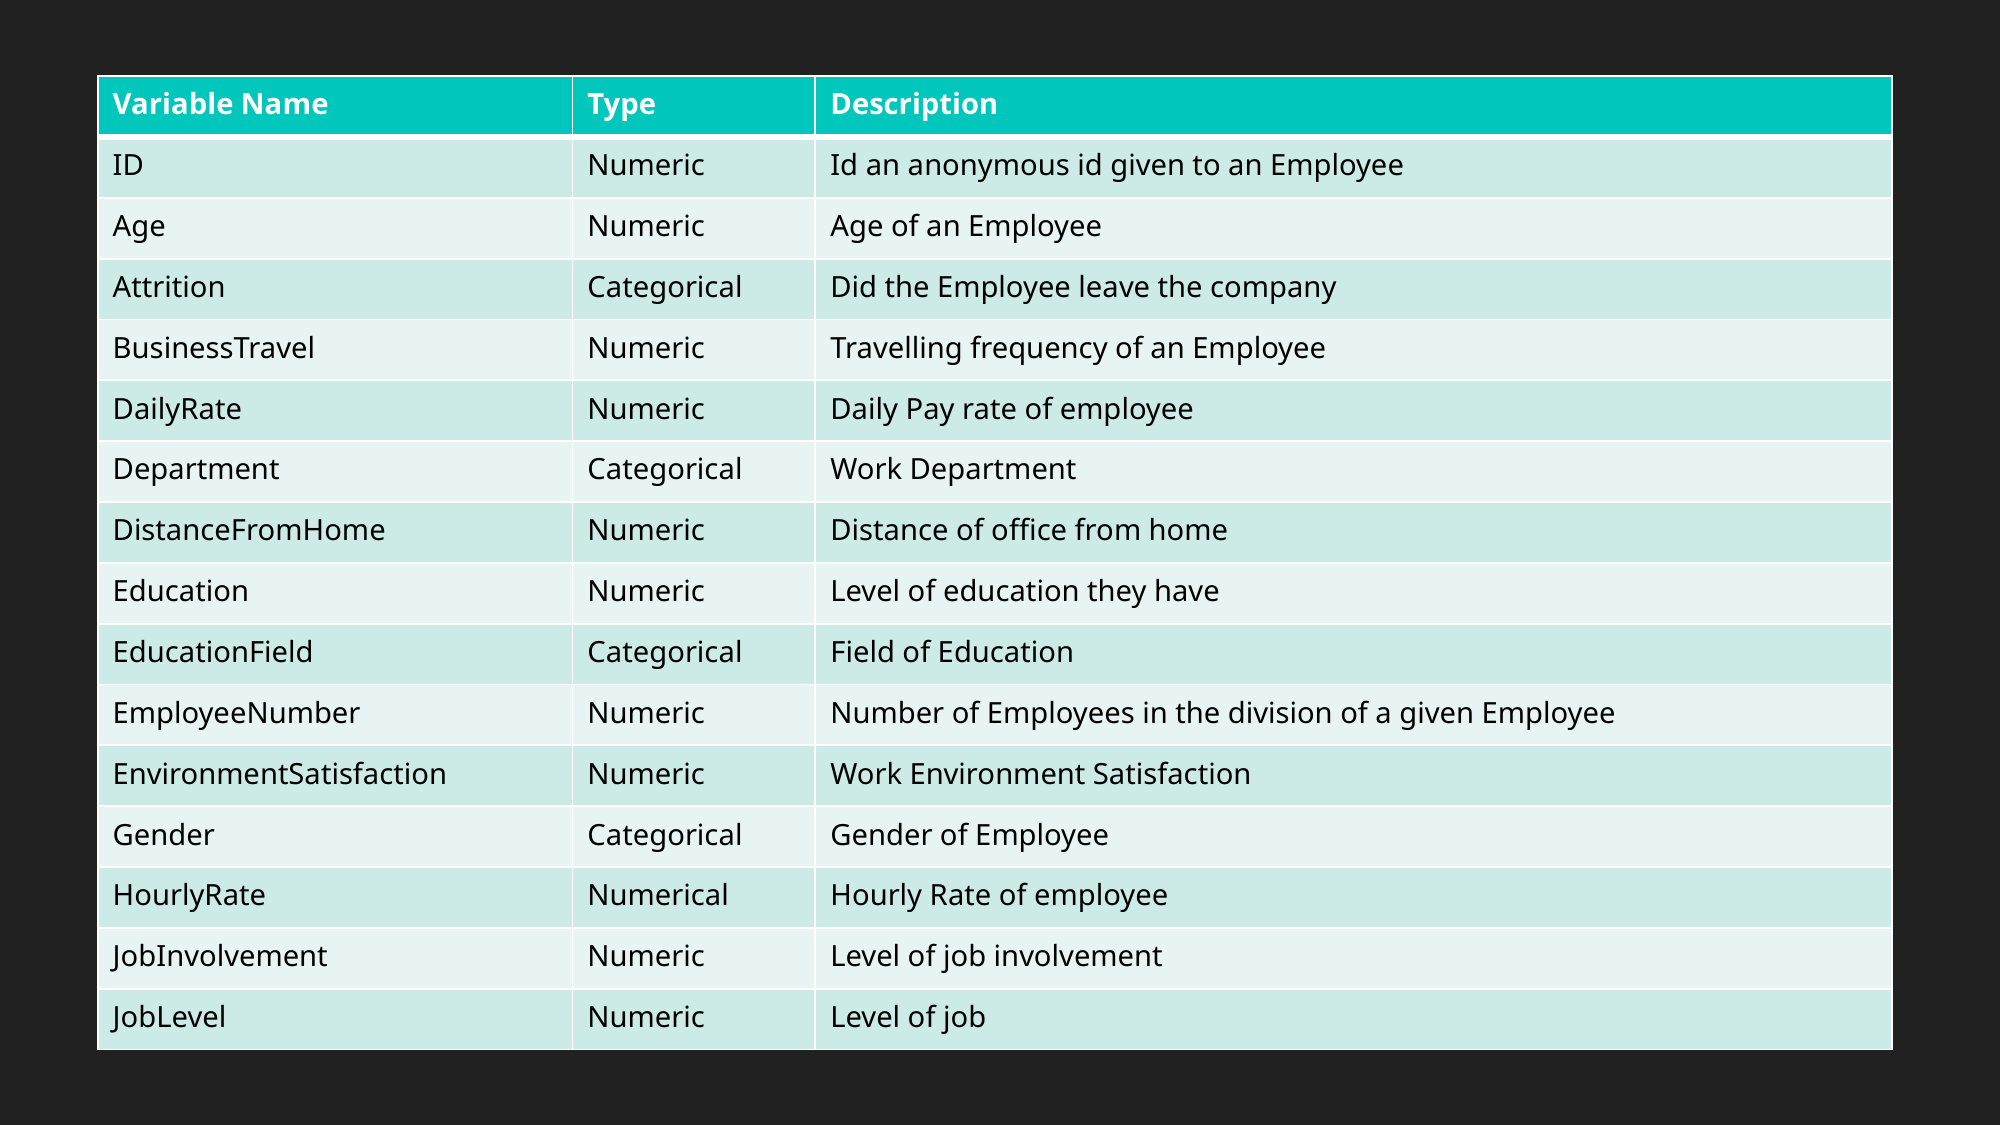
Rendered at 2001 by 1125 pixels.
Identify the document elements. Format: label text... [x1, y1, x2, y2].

table_cell Level of job [816, 990, 1891, 1049]
table_cell Work Environment Satisfaction [816, 746, 1891, 805]
table_cell Number of Employees in the division of a given Employee [816, 685, 1891, 744]
table_cell Daily Pay rate of employee [816, 381, 1891, 440]
table_cell Gender [99, 807, 572, 866]
table_cell Numeric [573, 140, 814, 197]
table_cell Level of job involvement [816, 929, 1891, 988]
table_cell Hourly Rate of employee [816, 868, 1891, 927]
table_header Variable Name [99, 77, 572, 134]
table_cell Work Department [816, 442, 1891, 501]
table_cell HourlyRate [99, 868, 572, 927]
table_cell Numeric [573, 564, 814, 623]
table_cell Gender of Employee [816, 807, 1891, 866]
table_cell BusinessTravel [99, 320, 572, 379]
table_cell Id an anonymous id given to an Employee [816, 140, 1891, 197]
table_cell JobInvolvement [99, 929, 572, 988]
table_cell EmployeeNumber [99, 685, 572, 744]
table_header Description [816, 77, 1891, 134]
table_cell Education [99, 564, 572, 623]
table_cell Numeric [573, 685, 814, 744]
table_cell Department [99, 442, 572, 501]
table_cell Numeric [573, 929, 814, 988]
table_cell Categorical [573, 807, 814, 866]
table_cell EducationField [99, 625, 572, 684]
table_cell Distance of office from home [816, 503, 1891, 562]
table_header Type [573, 77, 814, 134]
table_cell Age [99, 199, 572, 258]
table_cell Numeric [573, 320, 814, 379]
table_cell Numeric [573, 199, 814, 258]
table_cell Categorical [573, 442, 814, 501]
table_cell Did the Employee leave the company [816, 260, 1891, 319]
table_cell Numeric [573, 990, 814, 1049]
table_cell Numeric [573, 746, 814, 805]
table_cell Numeric [573, 381, 814, 440]
table_cell Numerical [573, 868, 814, 927]
table_cell Numeric [573, 503, 814, 562]
table_cell DistanceFromHome [99, 503, 572, 562]
table_cell Categorical [573, 625, 814, 684]
table_cell Travelling frequency of an Employee [816, 320, 1891, 379]
table_cell EnvironmentSatisfaction [99, 746, 572, 805]
table_cell JobLevel [99, 990, 572, 1049]
table_cell ID [99, 140, 572, 197]
table_cell Attrition [99, 260, 572, 319]
table_cell Categorical [573, 260, 814, 319]
table_cell Level of education they have [816, 564, 1891, 623]
table_cell DailyRate [99, 381, 572, 440]
table_cell Field of Education [816, 625, 1891, 684]
table_cell Age of an Employee [816, 199, 1891, 258]
